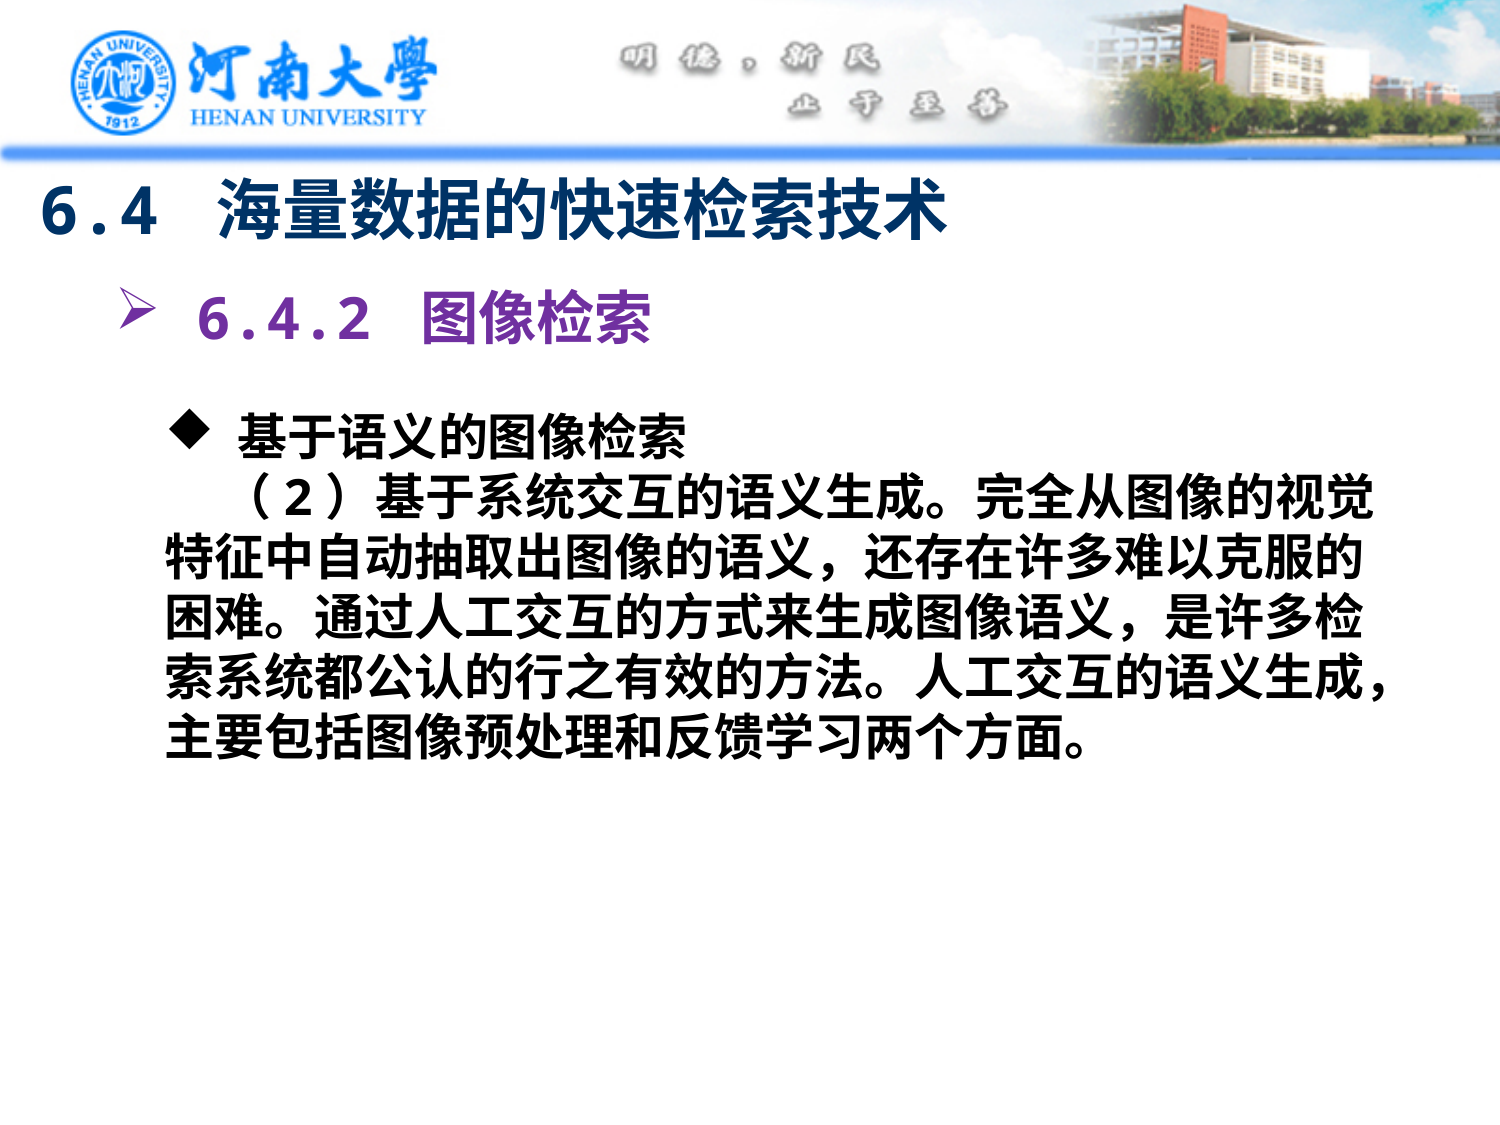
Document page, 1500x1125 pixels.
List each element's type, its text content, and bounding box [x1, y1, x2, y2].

text_box 6.4.2 图像检索 [99, 273, 1275, 386]
text_box 基于语义的图像检索 （2）基于系统交互的语义生成。完全从图像的视觉特征中自动抽取出图像的语义，还存在许多难以克服的困难。通过人工交互的方式来生成图像语义，是许多检索系统都公认的行之有效的方法。人工交互的语义生成，主要包括图像预处理和反馈学习两个方面。 [150, 398, 1400, 911]
picture [0, 0, 1500, 1125]
text_box 6.4 海量数据的快速检索技术 [24, 160, 1050, 274]
